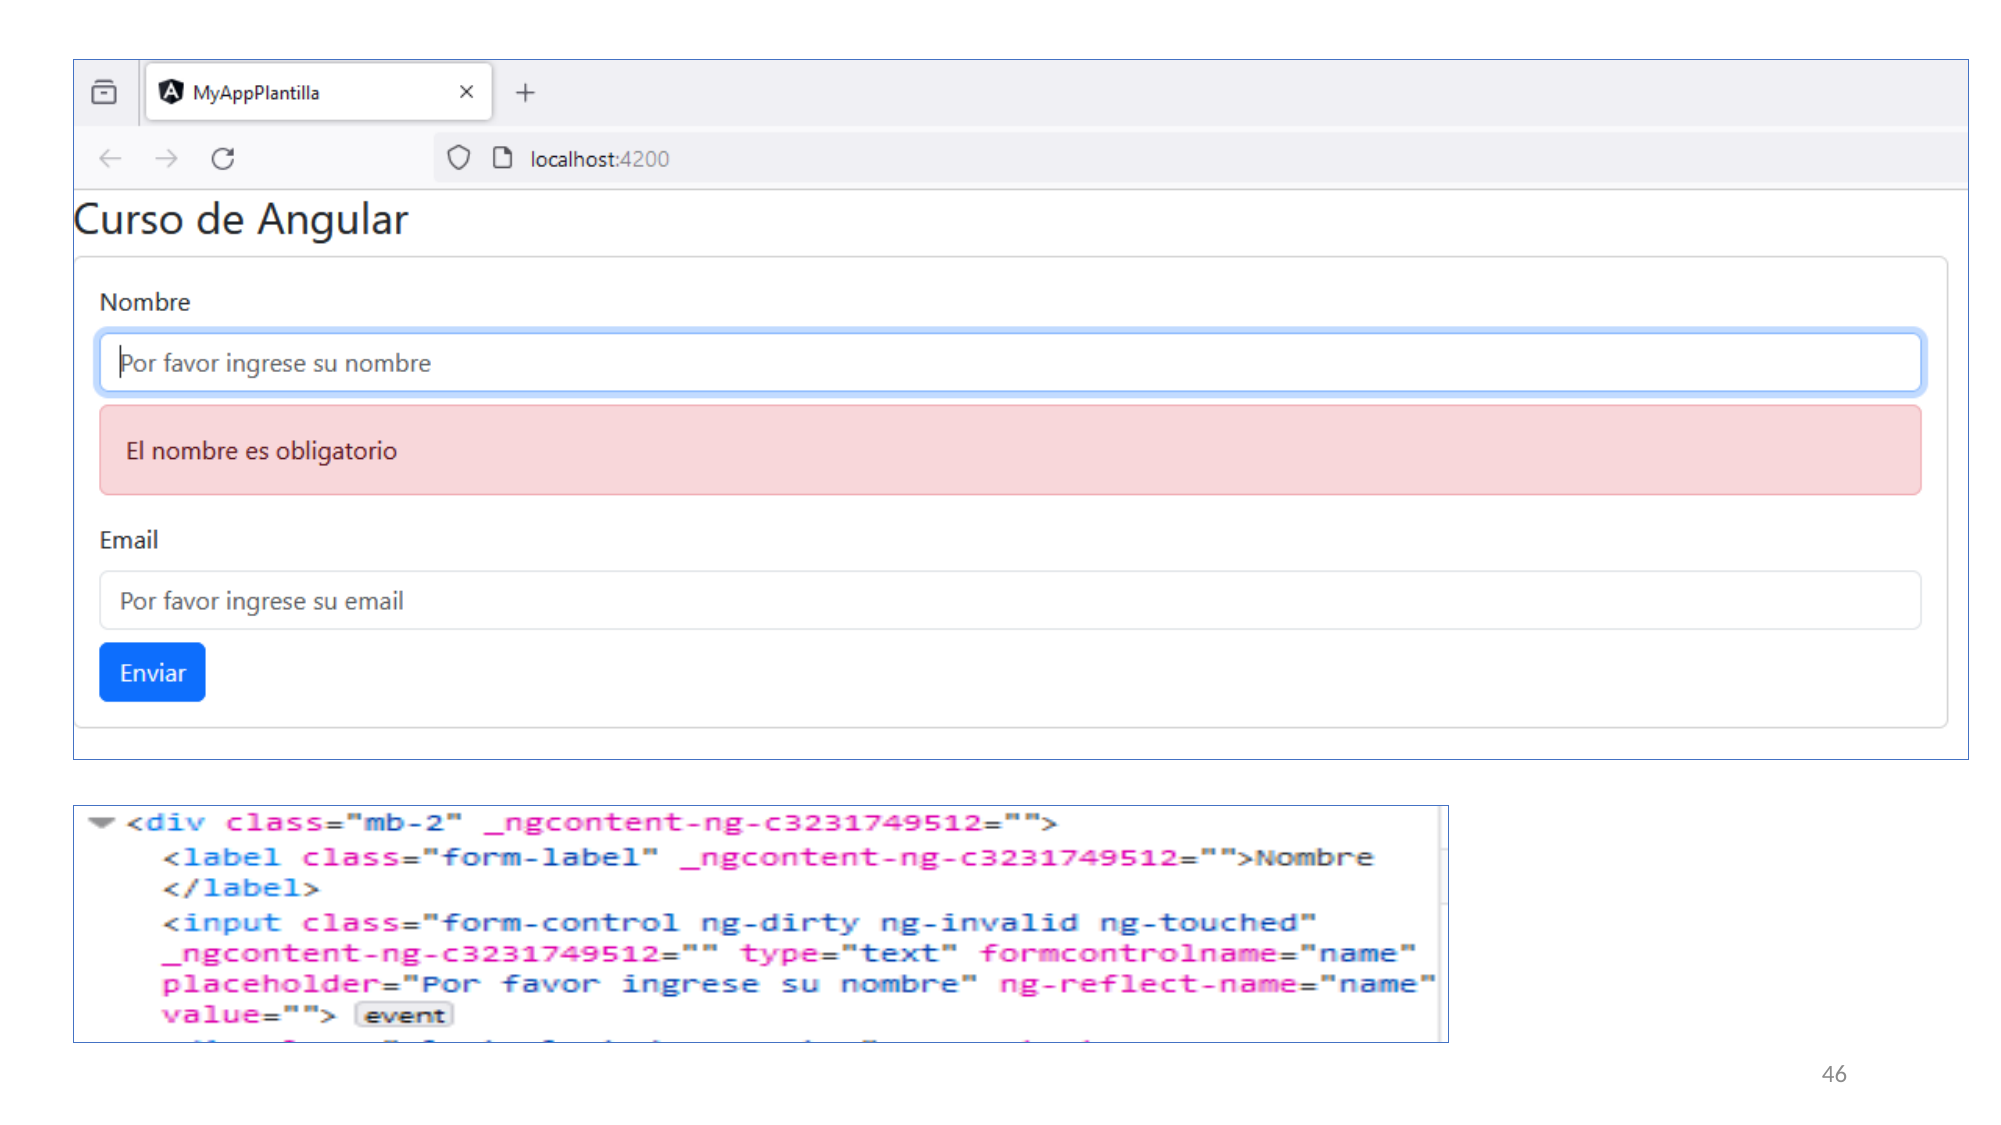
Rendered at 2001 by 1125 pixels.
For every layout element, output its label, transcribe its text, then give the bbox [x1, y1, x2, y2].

slide_number 46 [1412, 1042, 1863, 1103]
picture [73, 59, 1969, 760]
picture [73, 805, 1449, 1043]
